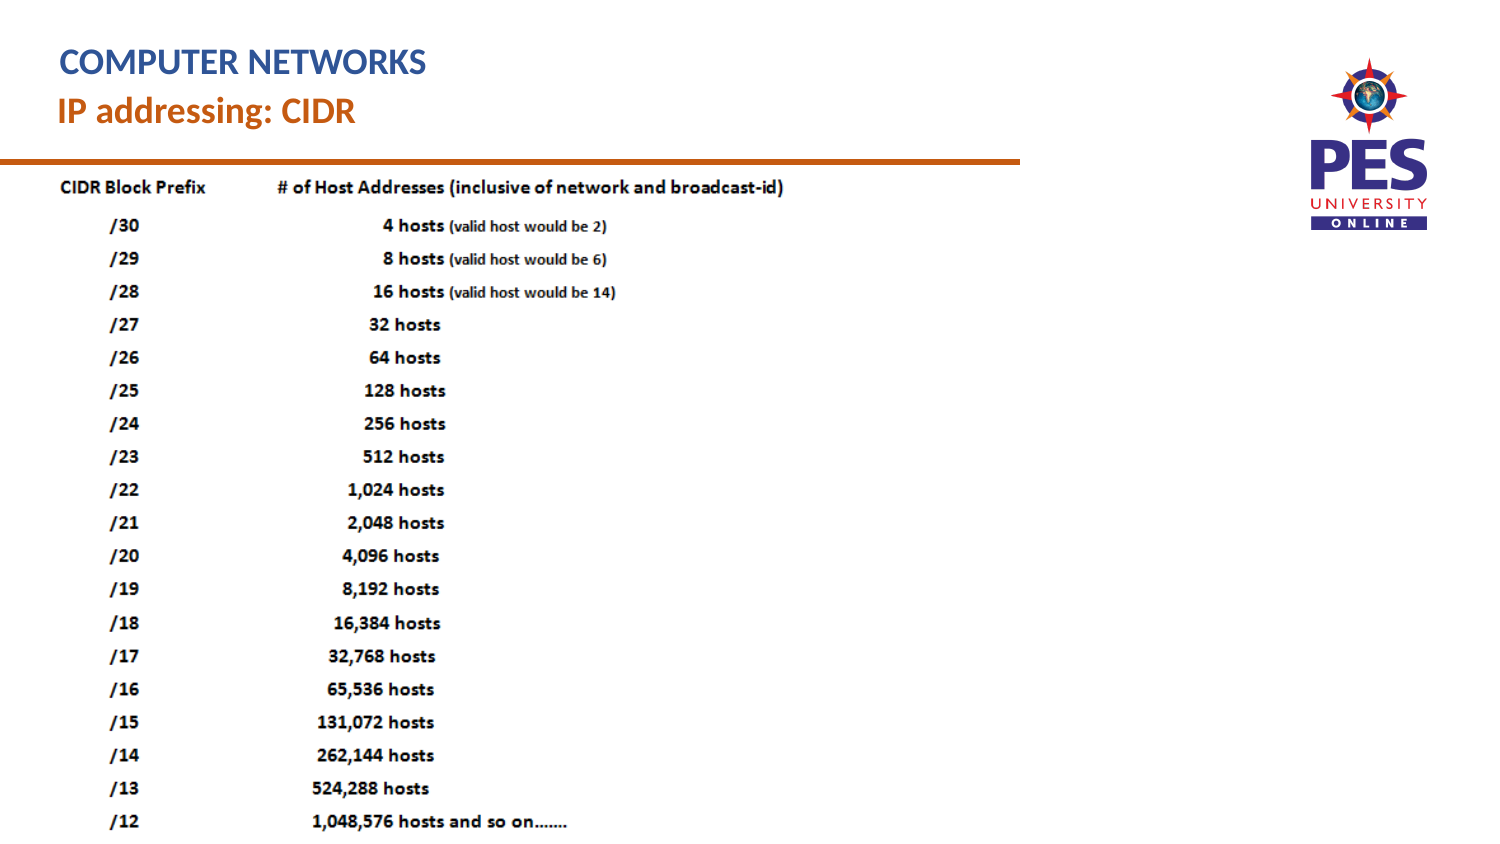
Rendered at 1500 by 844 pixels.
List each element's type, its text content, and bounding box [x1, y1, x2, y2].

picture [1311, 57, 1427, 231]
picture [45, 172, 795, 835]
text_box IP addressing: CIDR [45, 80, 1030, 137]
text_box COMPUTER NETWORKS [48, 31, 971, 80]
